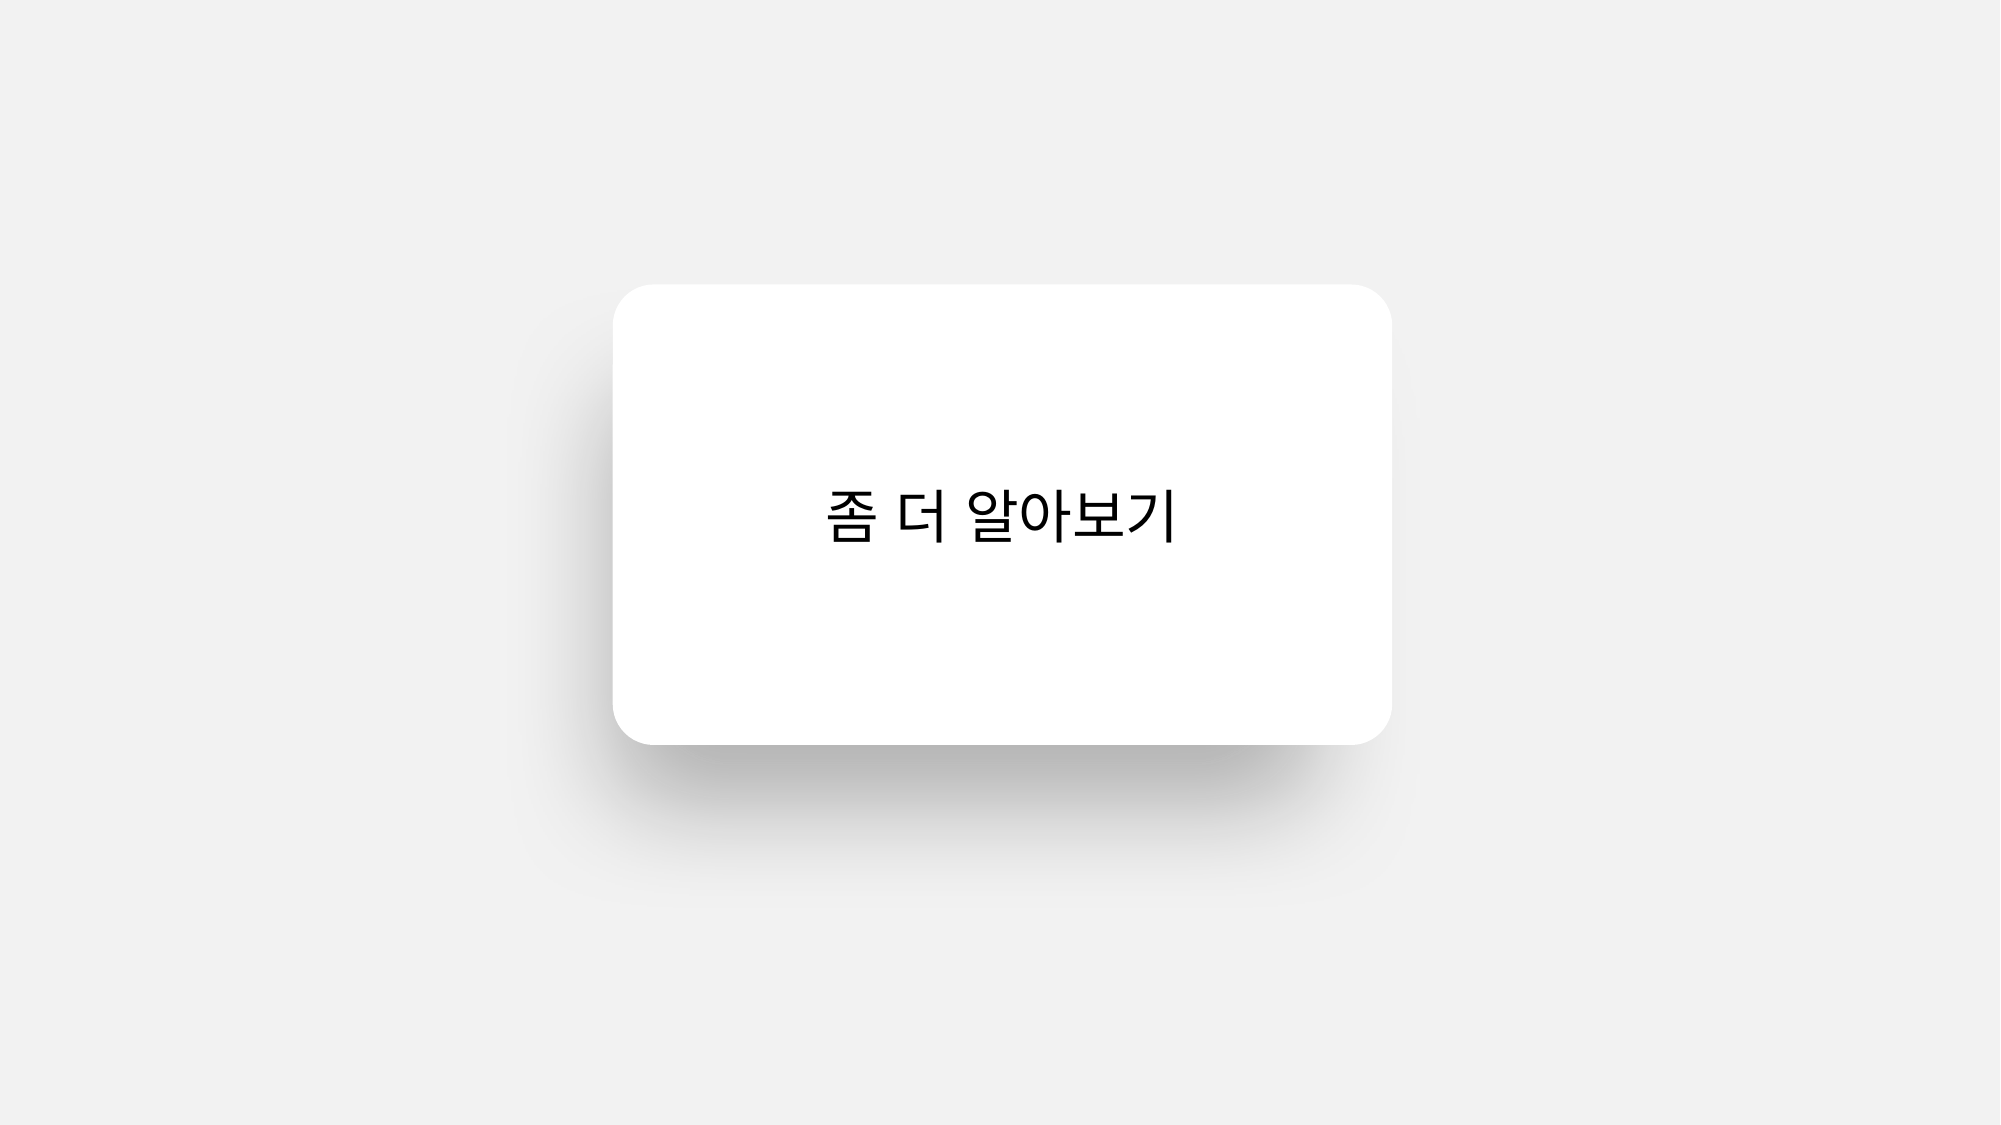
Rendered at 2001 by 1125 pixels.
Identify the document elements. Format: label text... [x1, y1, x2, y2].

text_box 좀 더 알아보기 [611, 283, 1394, 747]
